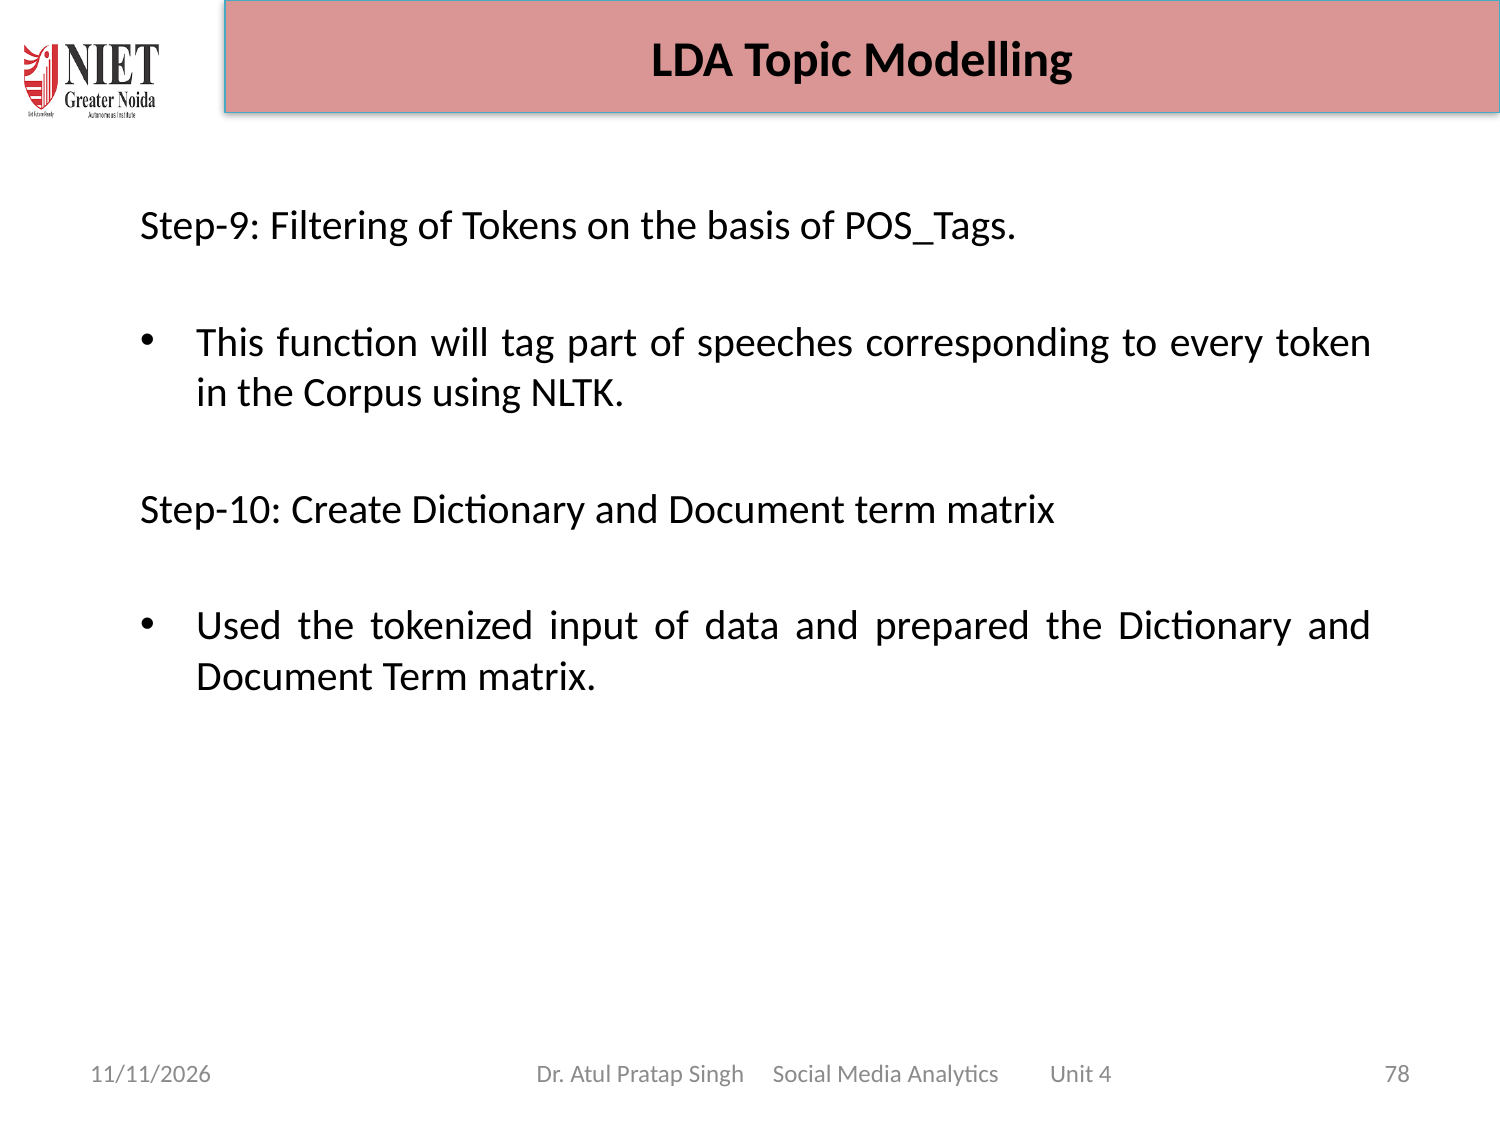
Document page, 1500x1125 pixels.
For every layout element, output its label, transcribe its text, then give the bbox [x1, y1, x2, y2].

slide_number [75, 1042, 425, 1103]
footer Dr. Atul Pratap Singh Social Media Analytics Unit 4 [437, 1042, 1074, 1103]
picture [0, 0, 188, 163]
subtitle Step-9: Filtering of Tokens on the basis of POS_Tags. This function will tag part of speeches corresponding to every token in the Corpus using NLTK. Step-10: Create Dictionary and Document term matrix Used the tokenized input of data and prepared the Dictionary and Document Term matrix. [125, 190, 1388, 925]
text_box LDA Topic Modelling [224, 0, 1500, 113]
slide_number 78 [1074, 1042, 1425, 1103]
title [191, 77, 1388, 138]
